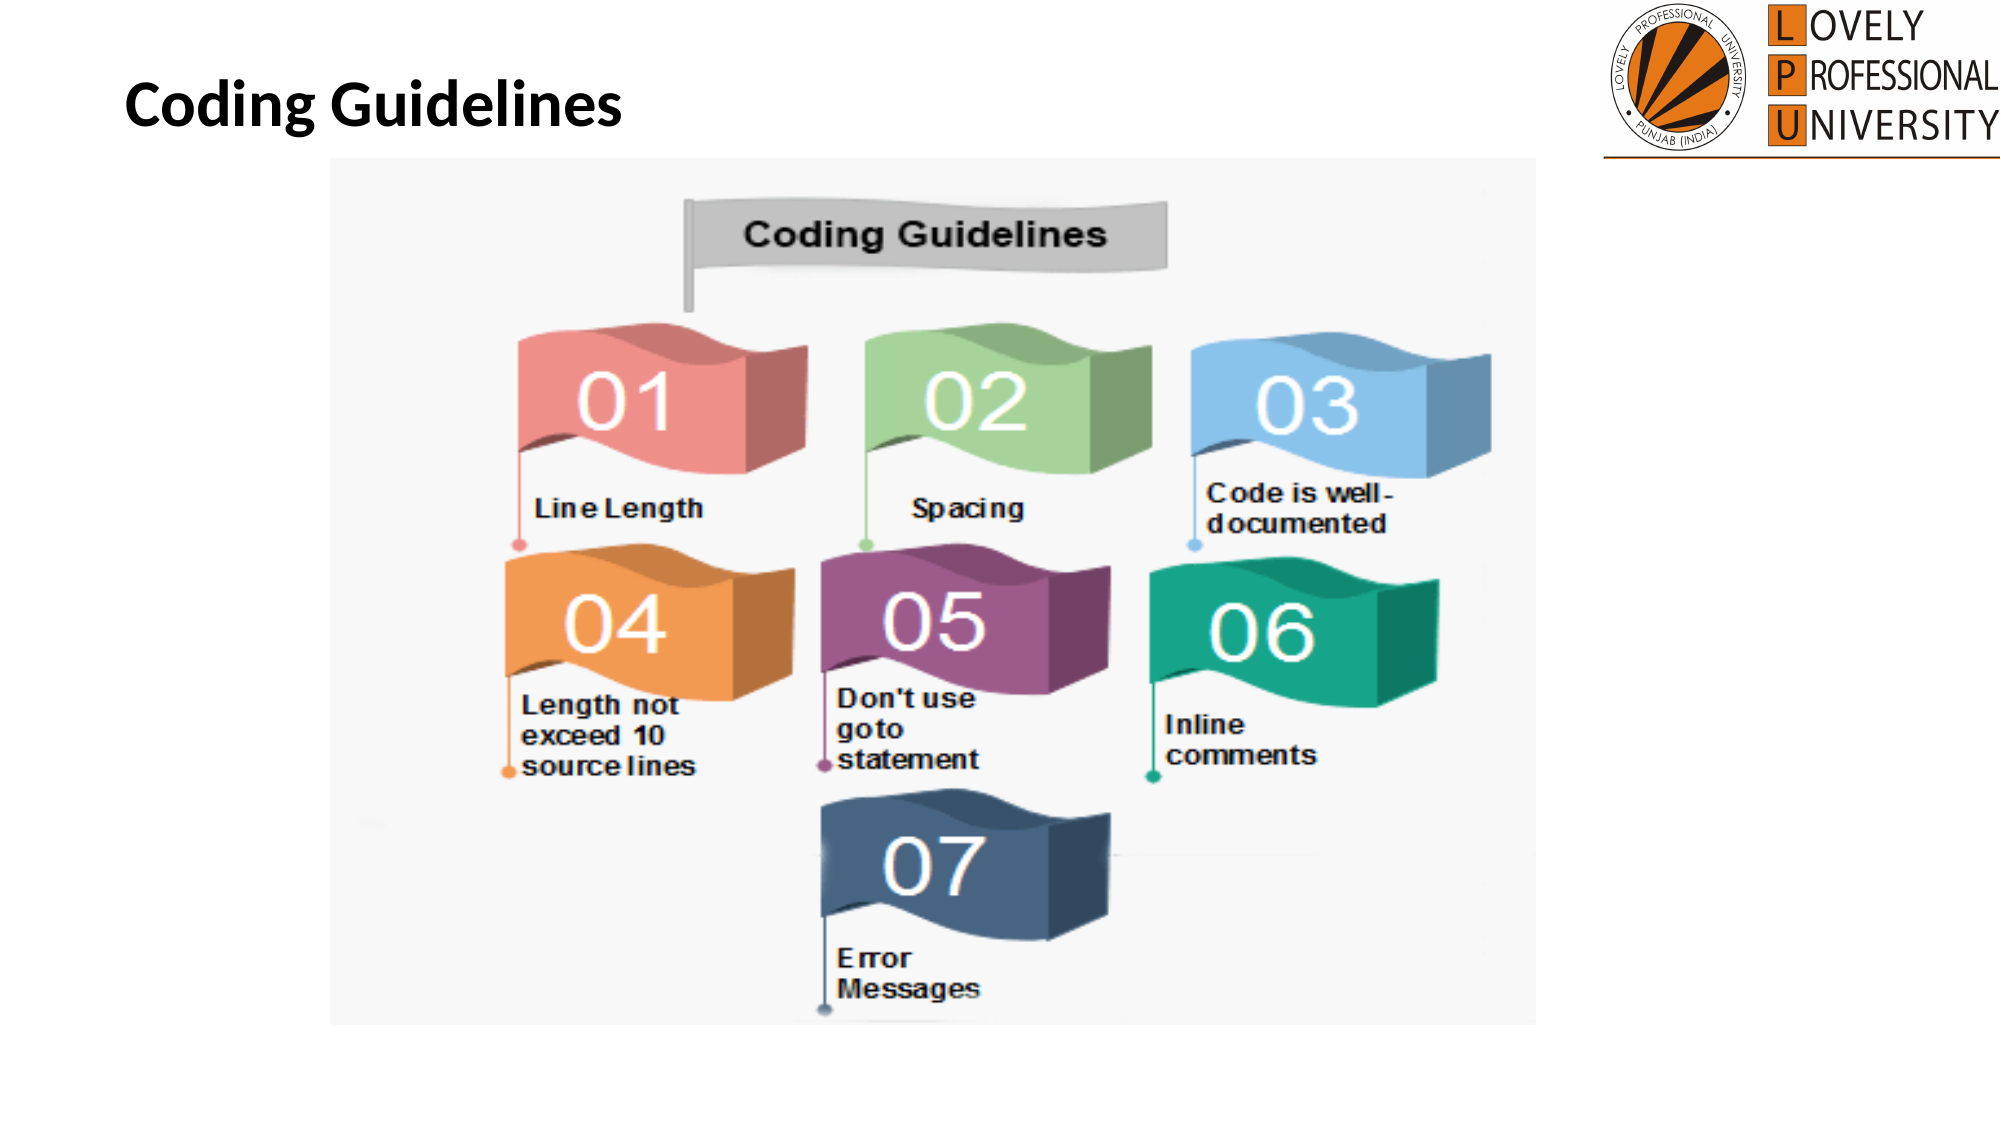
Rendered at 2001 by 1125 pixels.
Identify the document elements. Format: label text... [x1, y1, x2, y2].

picture [330, 158, 1536, 1025]
text_box Coding Guidelines [110, 52, 885, 148]
picture [1603, 0, 2000, 159]
